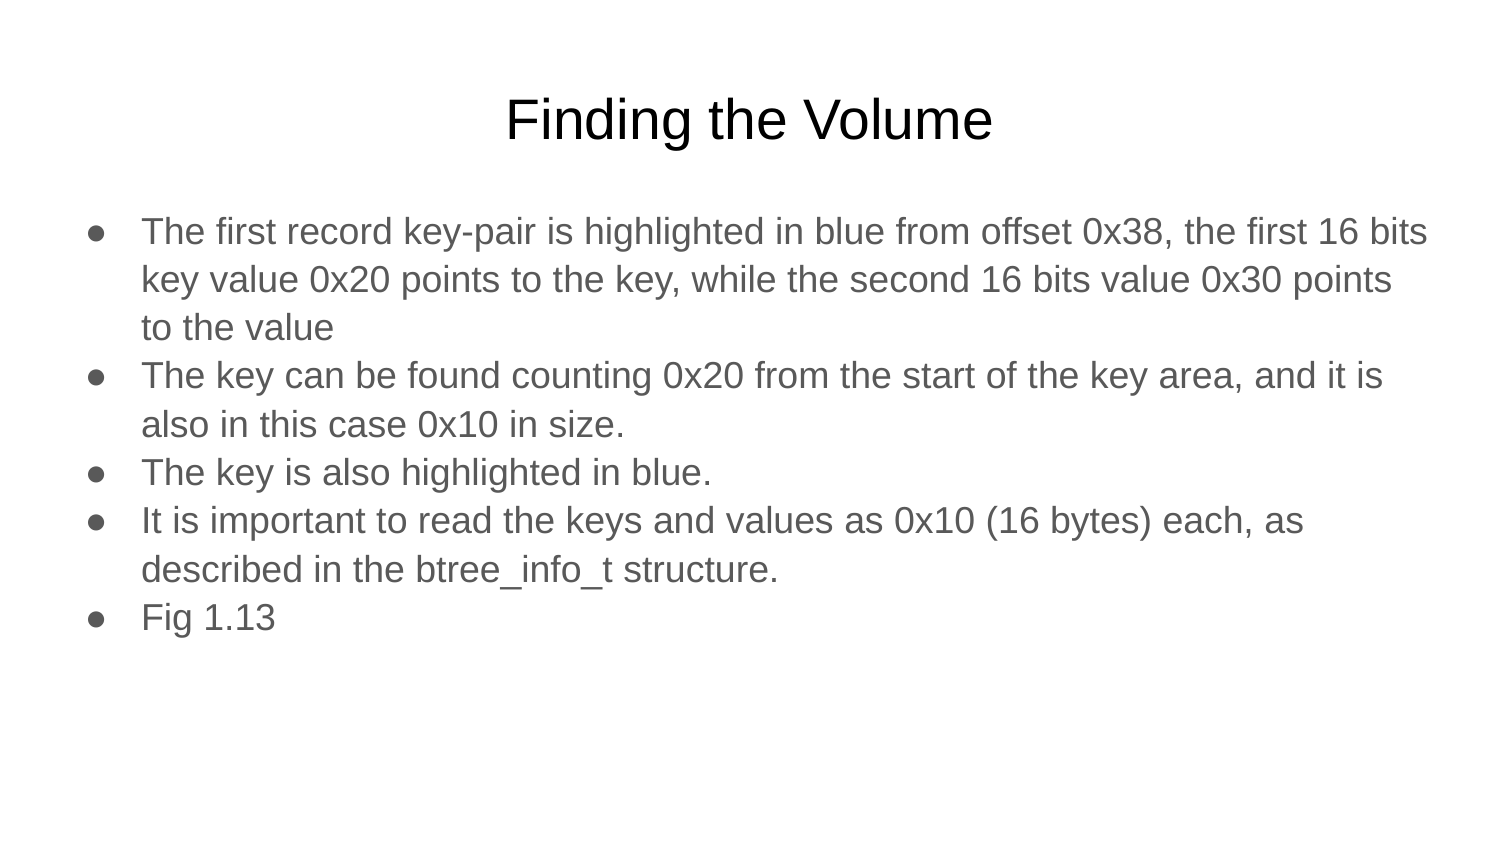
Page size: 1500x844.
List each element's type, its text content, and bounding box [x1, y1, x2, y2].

list The first record key-pair is highlighted in blue from offset 0x38, the first 16 bits key value 0x20 points to the key, while the second 16 bits value 0x30 points to the value The key can be found counting 0x20 from the start of the key area, and it is also in this case 0x10 in size. The key is also highlighted in blue. It is important to read the keys and values as 0x10 (16 bytes) each, as described in the btree_info_t structure. Fig 1.13 [51, 189, 1449, 750]
title Finding the Volume [51, 72, 1449, 167]
